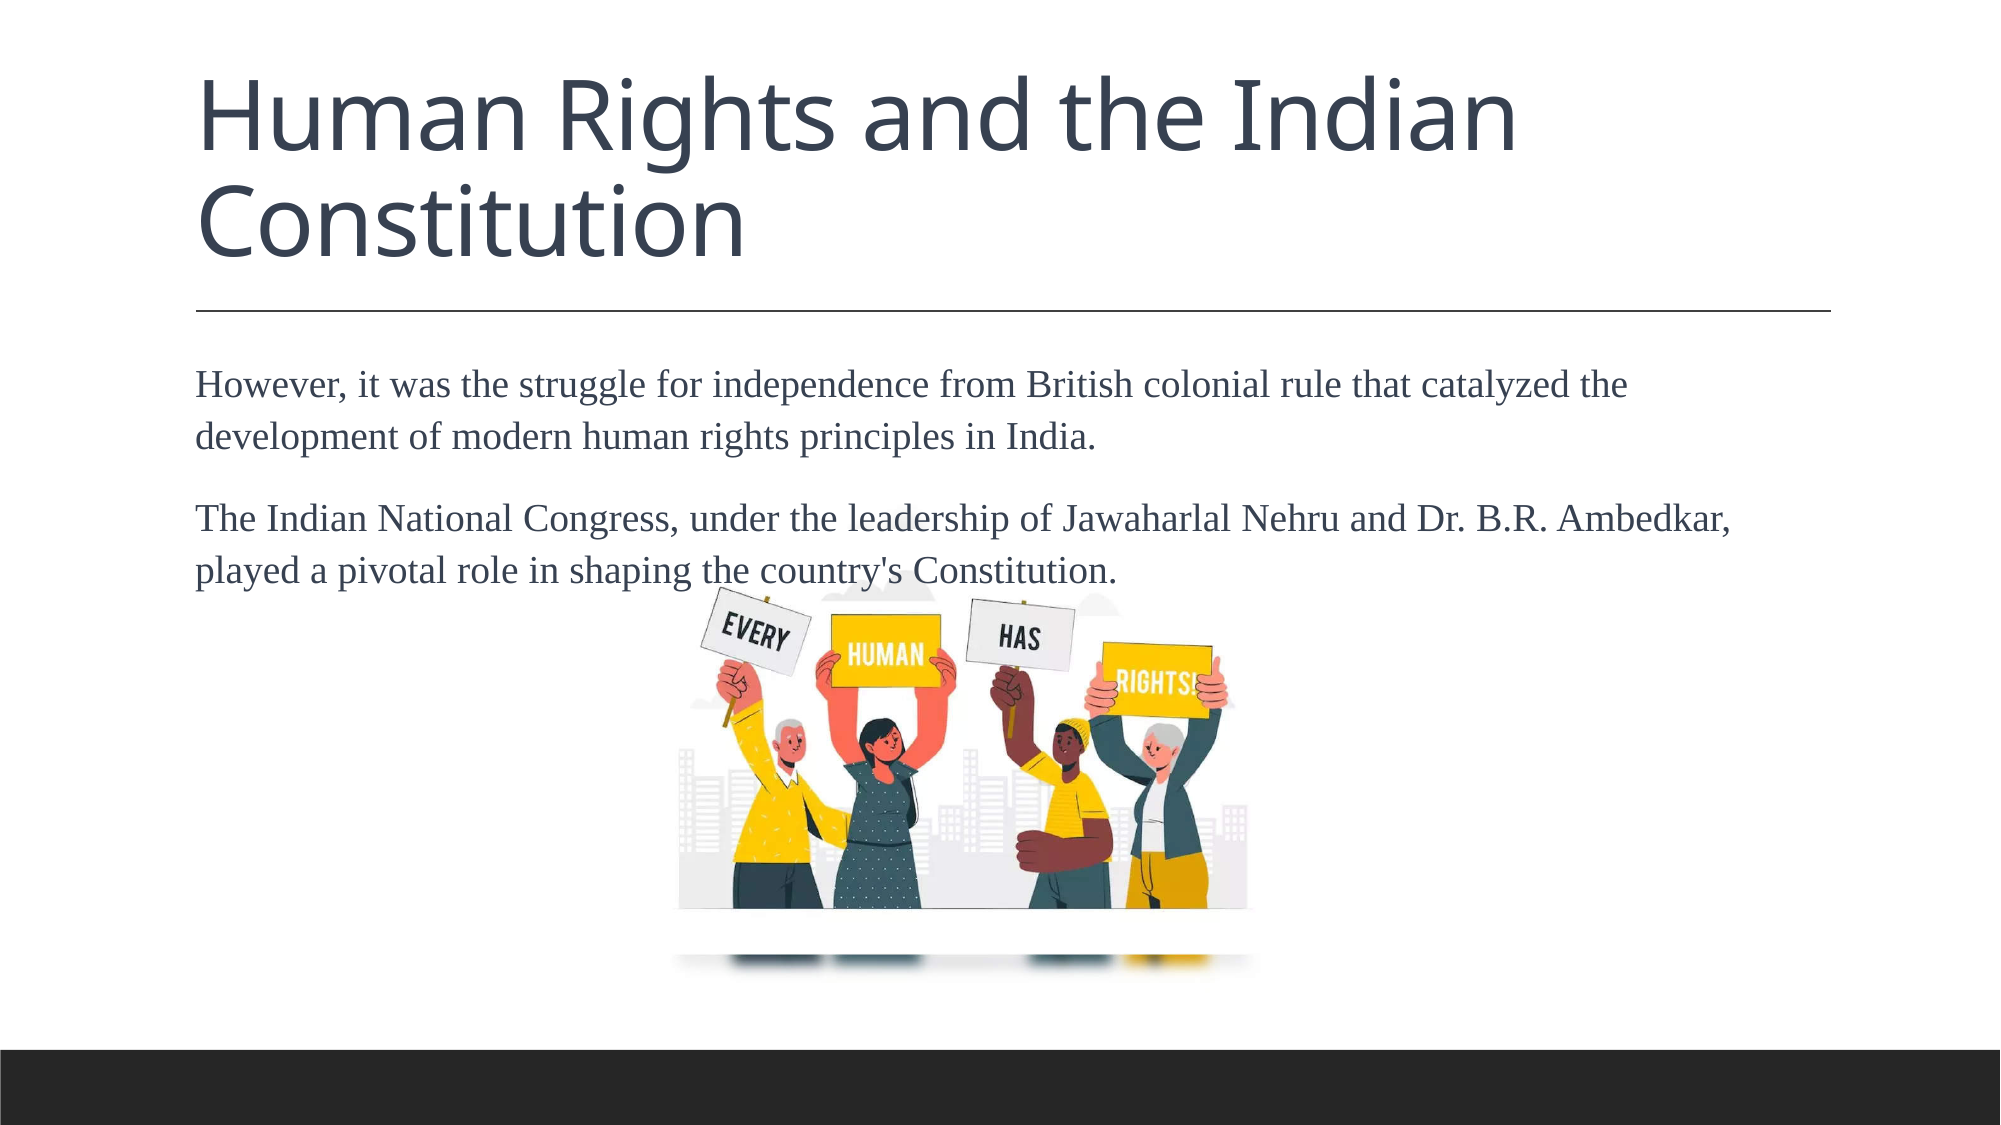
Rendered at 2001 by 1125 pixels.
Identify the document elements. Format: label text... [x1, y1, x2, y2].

list However, it was the struggle for independence from British colonial rule that catalyzed the development of modern human rights principles in India. The Indian National Congress, under the leadership of Jawaharlal Nehru and Dr. B.R. Ambedkar, played a pivotal role in shaping the country's Constitution. [180, 345, 1830, 963]
picture [584, 457, 1342, 1026]
title Human Rights and the Indian Constitution [180, 47, 1830, 285]
